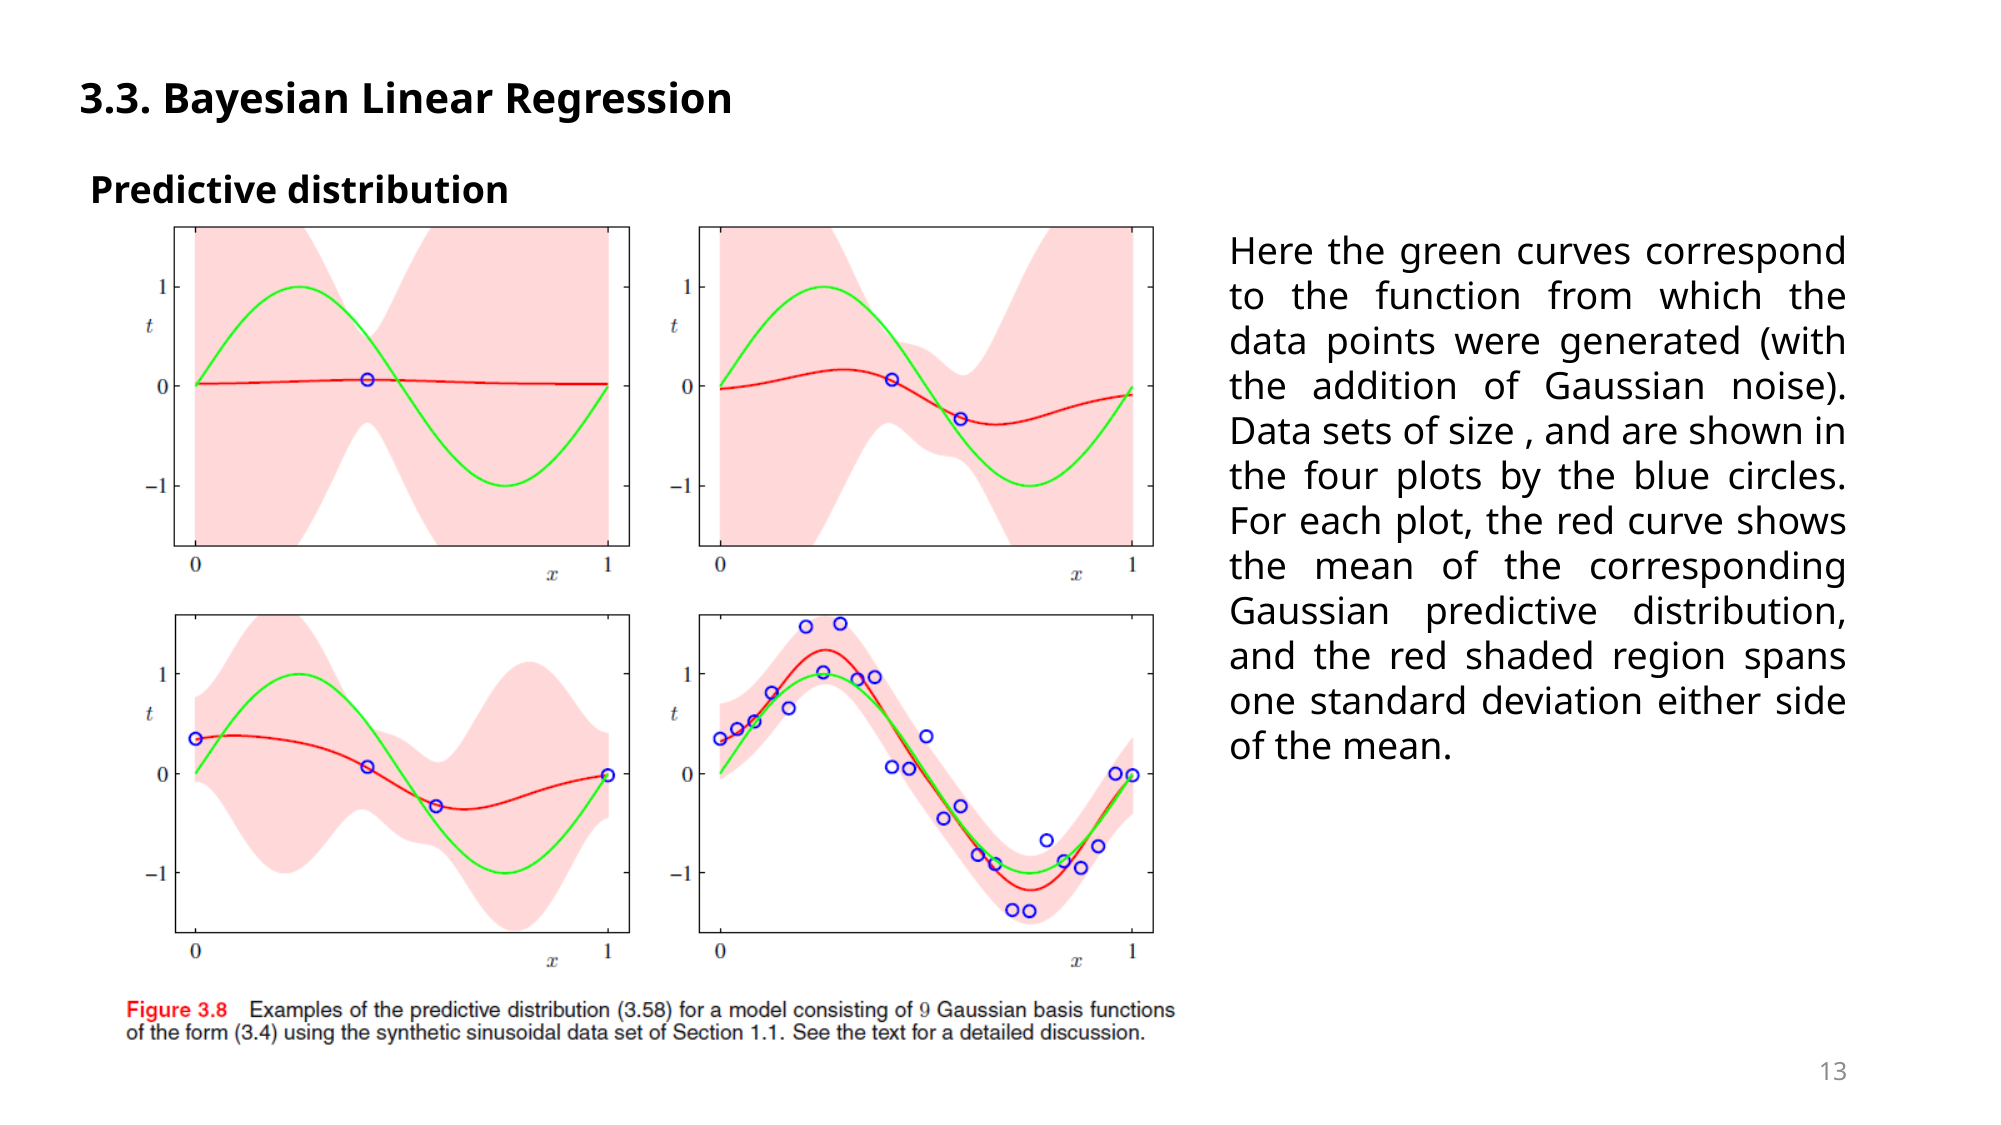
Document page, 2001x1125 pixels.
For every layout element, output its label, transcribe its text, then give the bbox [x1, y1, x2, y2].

text_box Predictive distribution [75, 158, 526, 219]
slide_number 13 [1412, 1042, 1863, 1103]
text_box 3.3. Bayesian Linear Regression [64, 64, 749, 129]
picture [115, 219, 1194, 1051]
